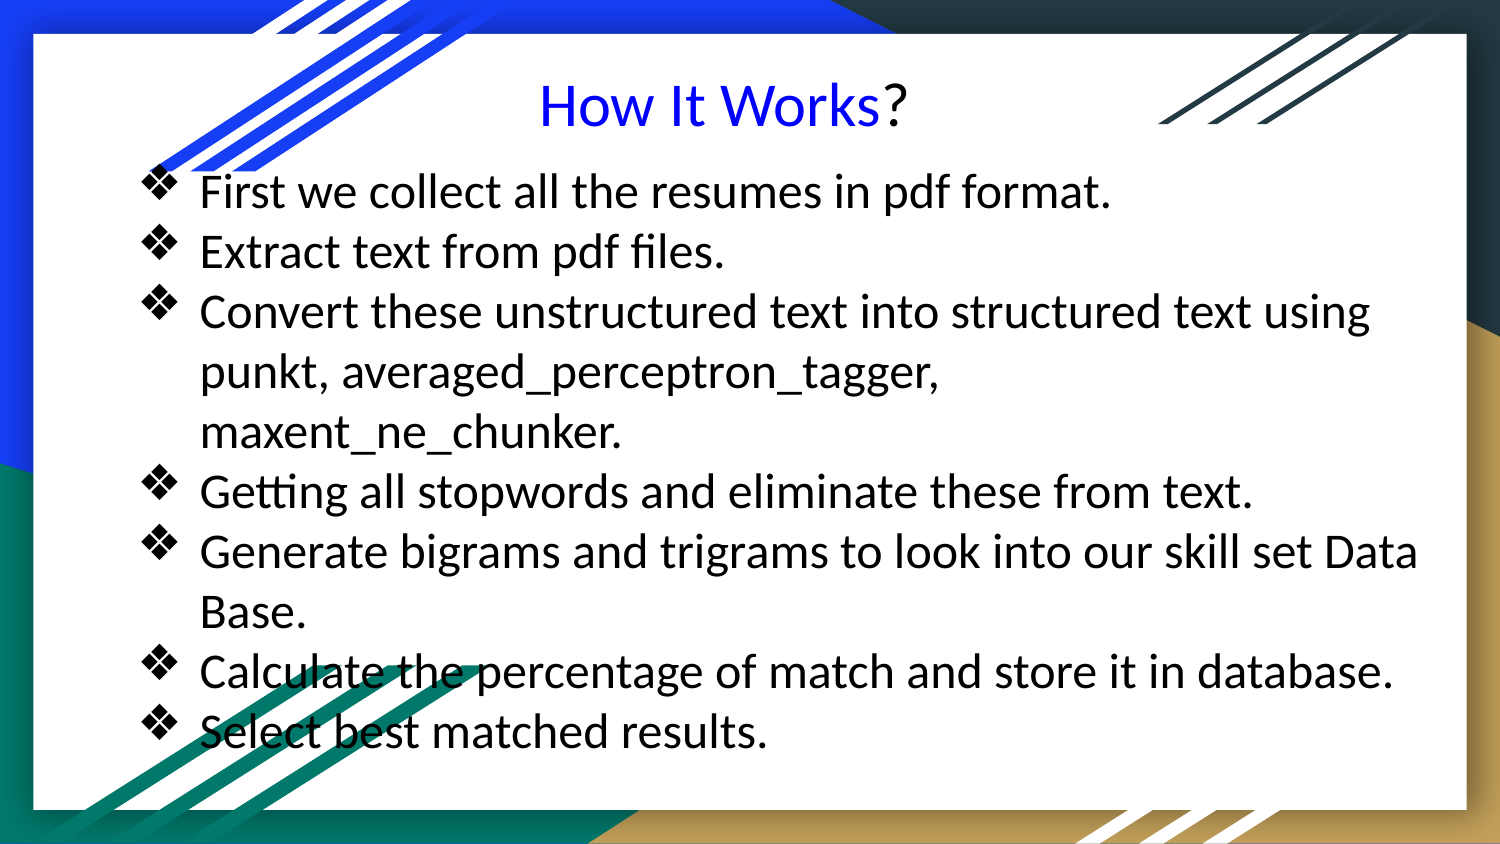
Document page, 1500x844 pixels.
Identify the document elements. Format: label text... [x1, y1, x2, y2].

text_box First we collect all the resumes in pdf format. Extract text from pdf files. Convert these unstructured text into structured text using punkt, averaged_perceptron_tagger, maxent_ne_chunker. Getting all stopwords and eliminate these from text. Generate bigrams and trigrams to look into our skill set Data Base. Calculate the percentage of match and store it in database. Select best matched results. [109, 143, 1466, 774]
text_box How It Works? [524, 49, 1083, 143]
